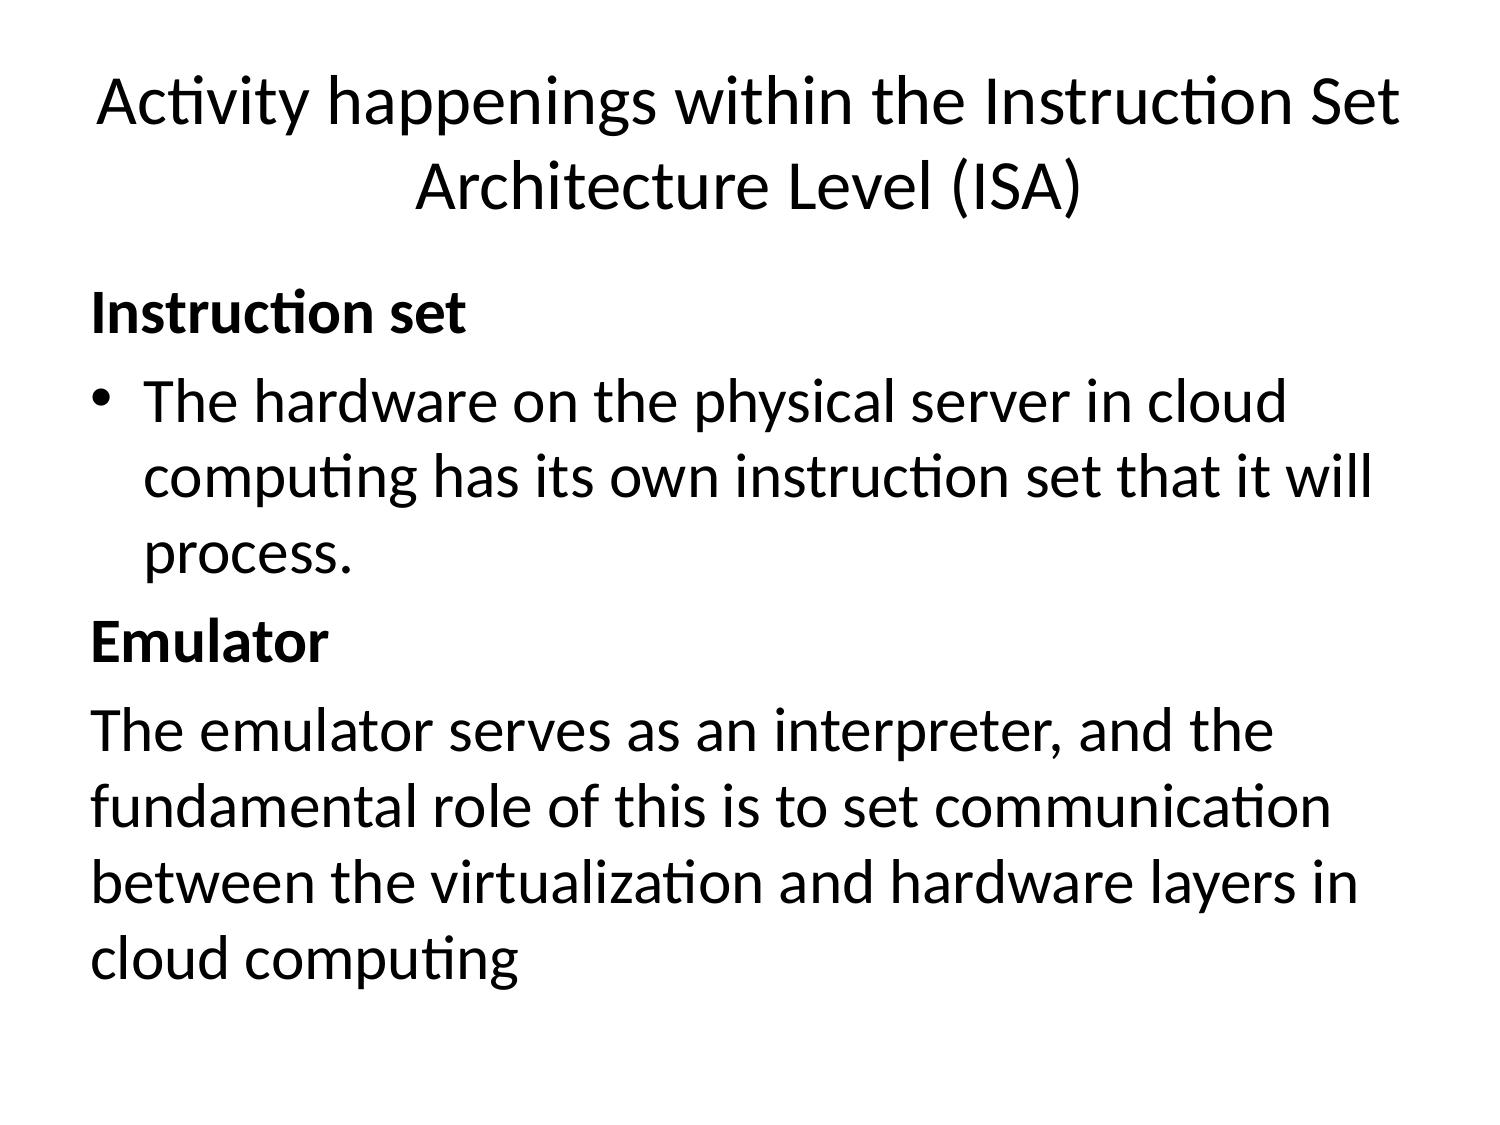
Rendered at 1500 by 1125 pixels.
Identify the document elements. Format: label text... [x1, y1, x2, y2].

list Instruction set The hardware on the physical server in cloud computing has its own instruction set that it will process. Emulator The emulator serves as an interpreter, and the fundamental role of this is to set communication between the virtualization and hardware layers in cloud computing [75, 262, 1425, 1005]
title Activity happenings within the Instruction Set Architecture Level (ISA) [75, 45, 1425, 233]
